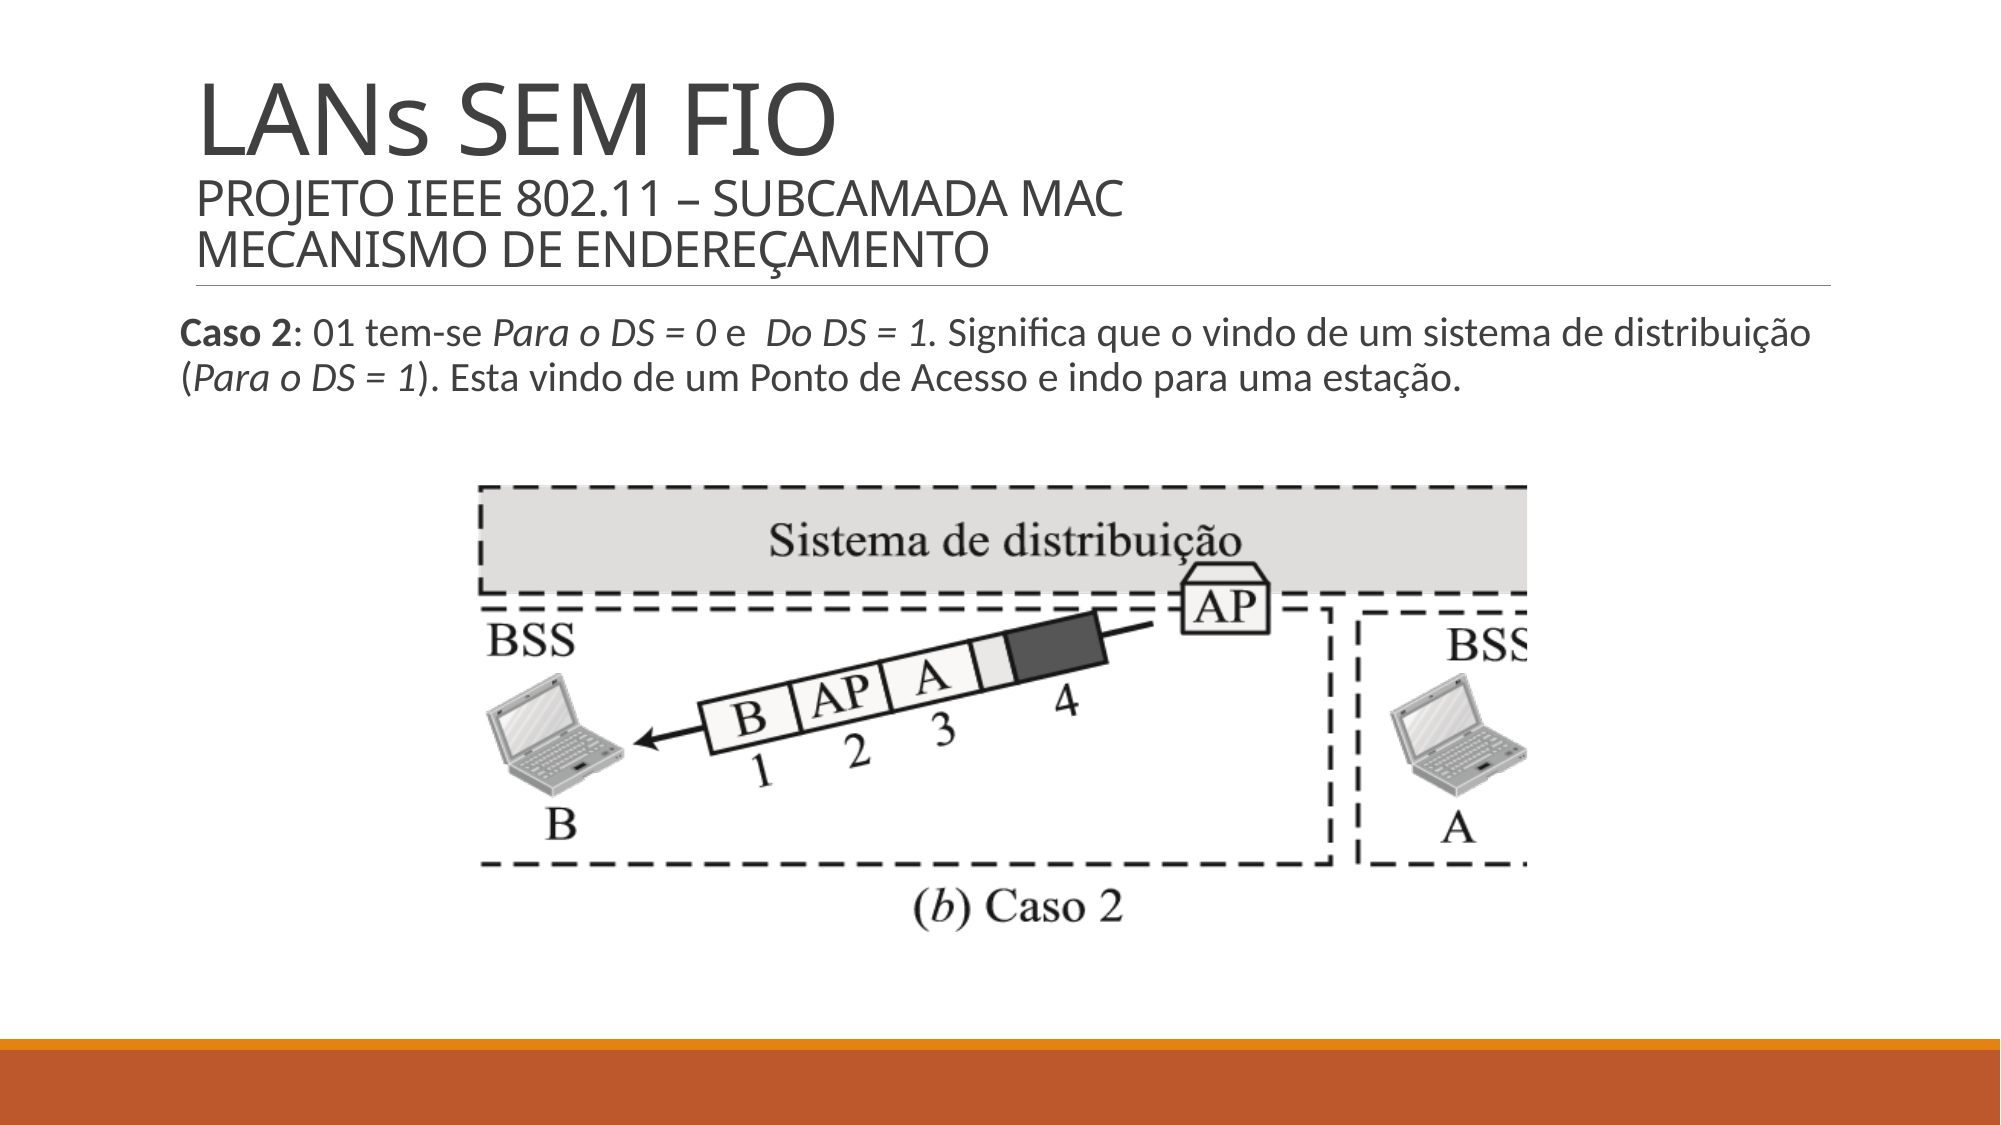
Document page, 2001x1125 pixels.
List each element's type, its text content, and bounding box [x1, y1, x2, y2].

title LANs SEM FIO PROJETO IEEE 802.11 – SUBCAMADA MAC MECANISMO DE ENDEREÇAMENTO [180, 47, 1830, 285]
picture [472, 479, 1528, 957]
list Caso 2: 01 tem-se Para o DS = 0 e Do DS = 1. Significa que o vindo de um sistema de distribuição (Para o DS = 1). Esta vindo de um Ponto de Acesso e indo para uma estação. [180, 302, 1830, 1041]
